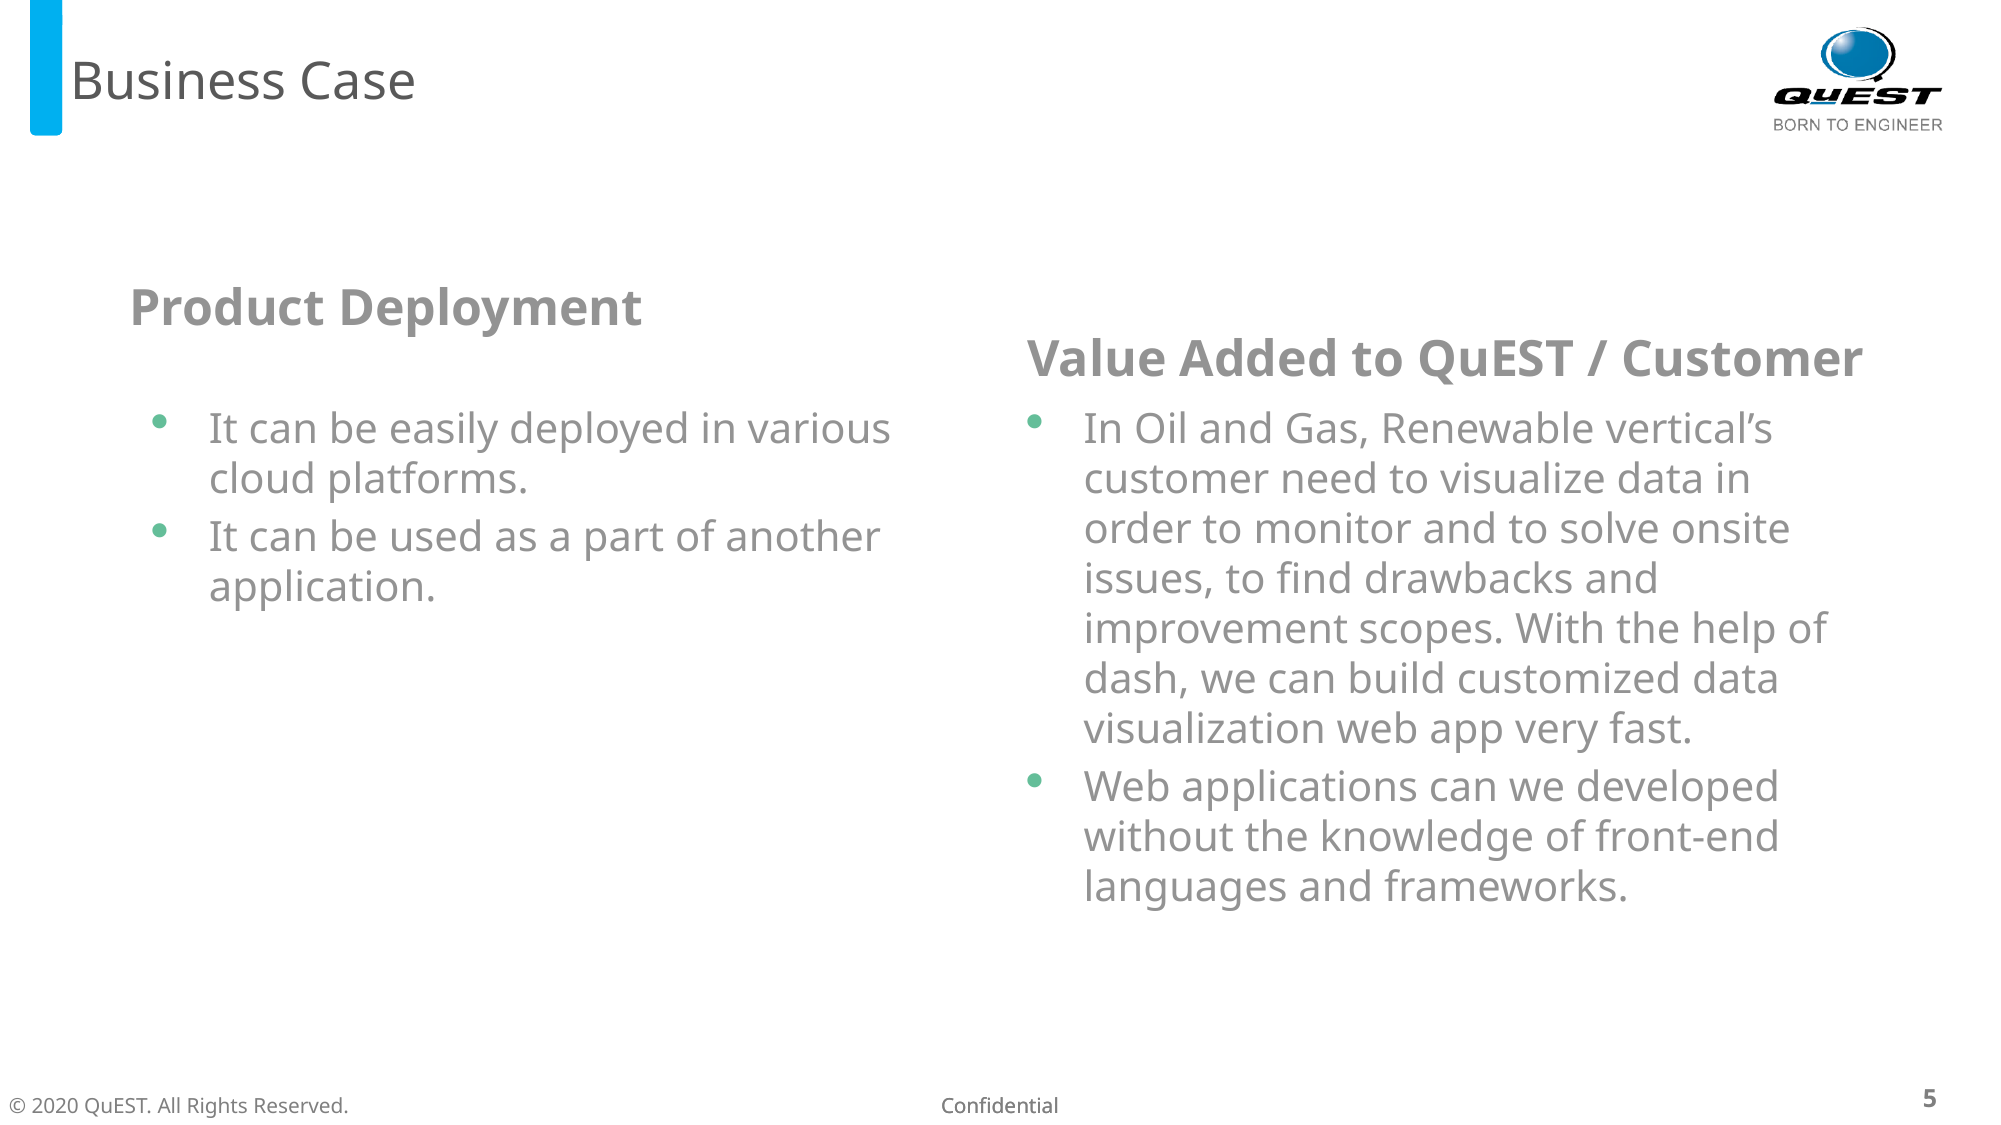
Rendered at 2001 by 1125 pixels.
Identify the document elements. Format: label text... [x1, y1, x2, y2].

list Value Added to QuEST / Customer [1012, 259, 1957, 395]
picture [1757, 10, 1959, 147]
title Business Case [55, 19, 1781, 139]
list It can be easily deployed in various cloud platforms. It can be used as a part of another application. [137, 394, 1012, 1047]
list In Oil and Gas, Renewable vertical’s customer need to visualize data in order to monitor and to solve onsite issues, to find drawbacks and improvement scopes. With the help of dash, we can build customized data visualization web app very fast. Web applications can we developed without the knowledge of front-end languages and frameworks. [1012, 394, 1875, 1071]
list Product Deployment [114, 208, 961, 344]
